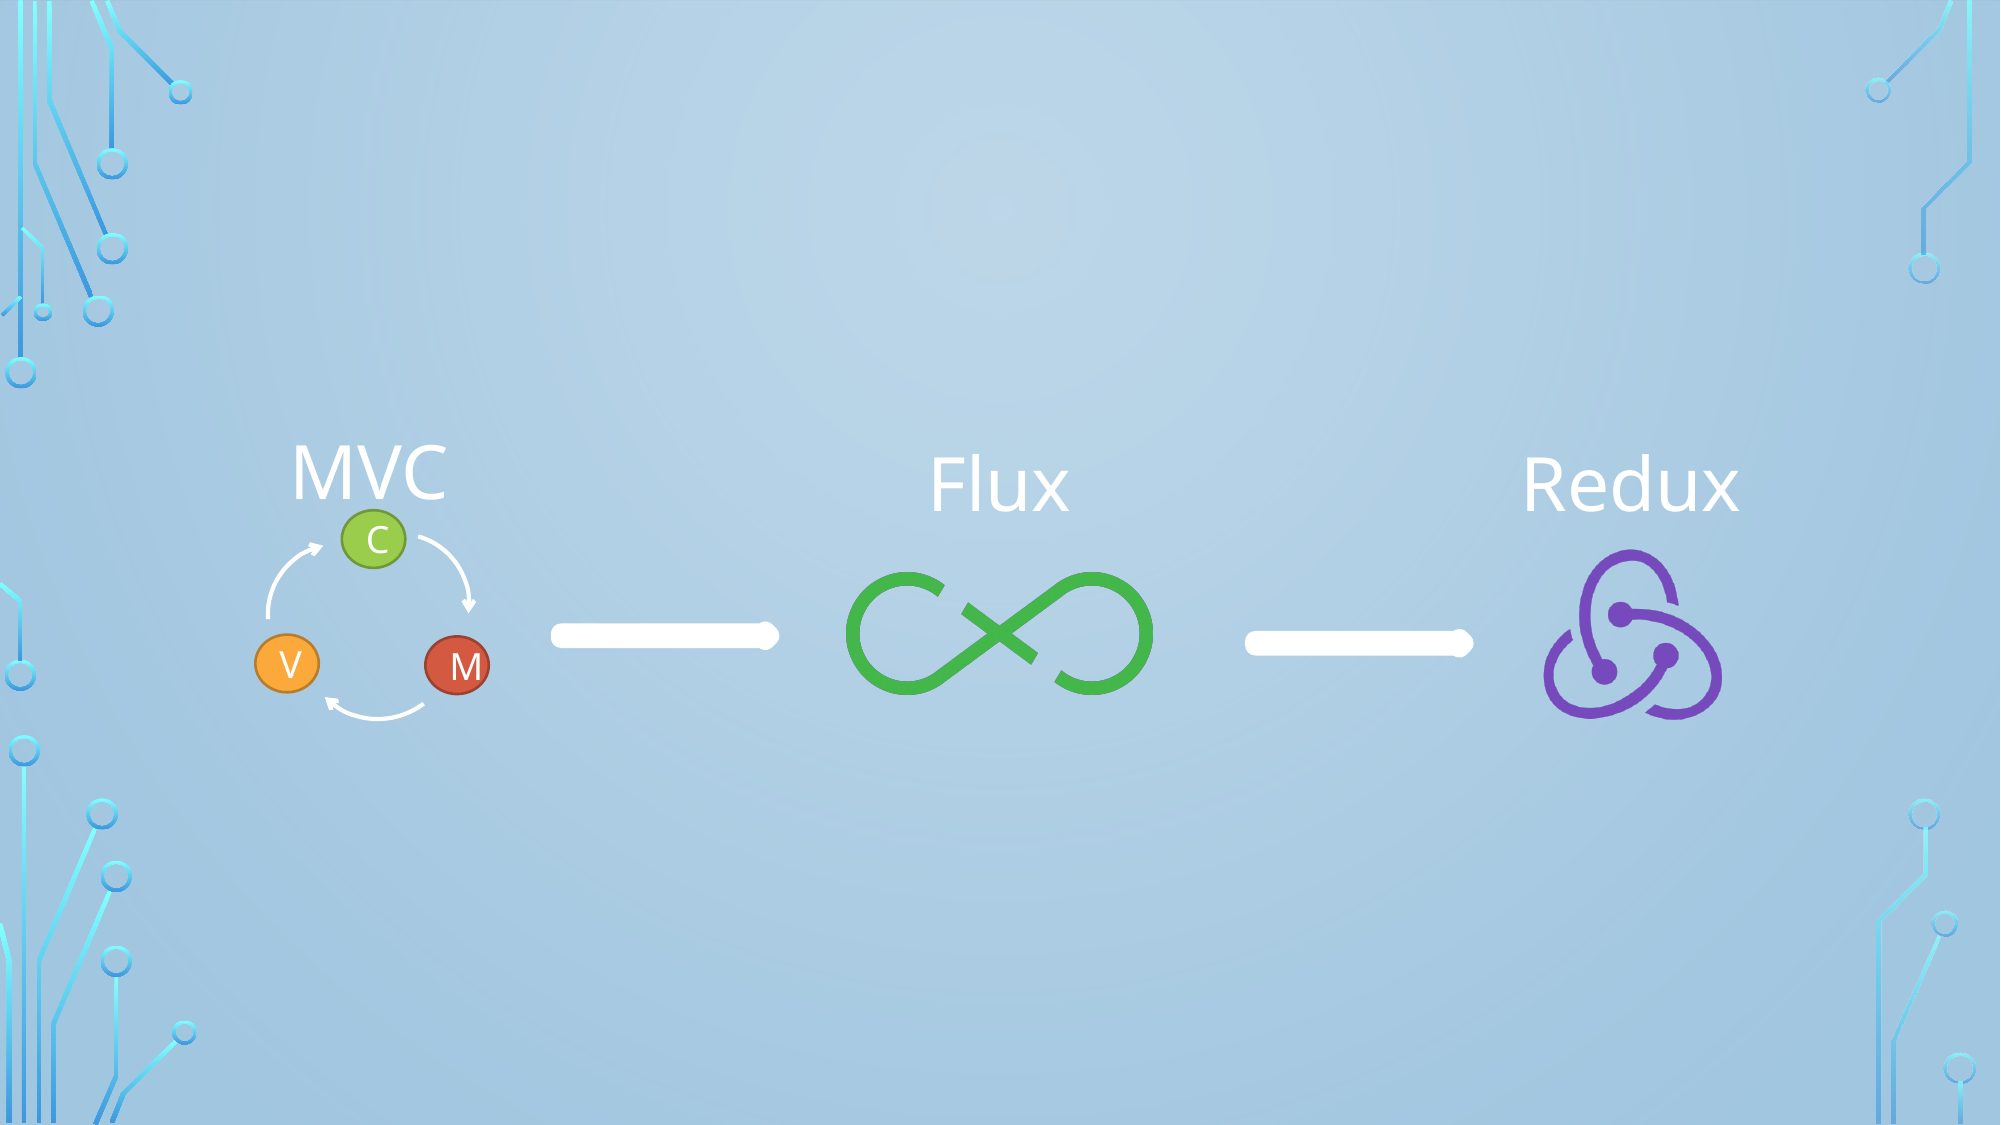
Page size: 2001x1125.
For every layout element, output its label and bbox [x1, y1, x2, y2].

text_box [254, 416, 1745, 747]
